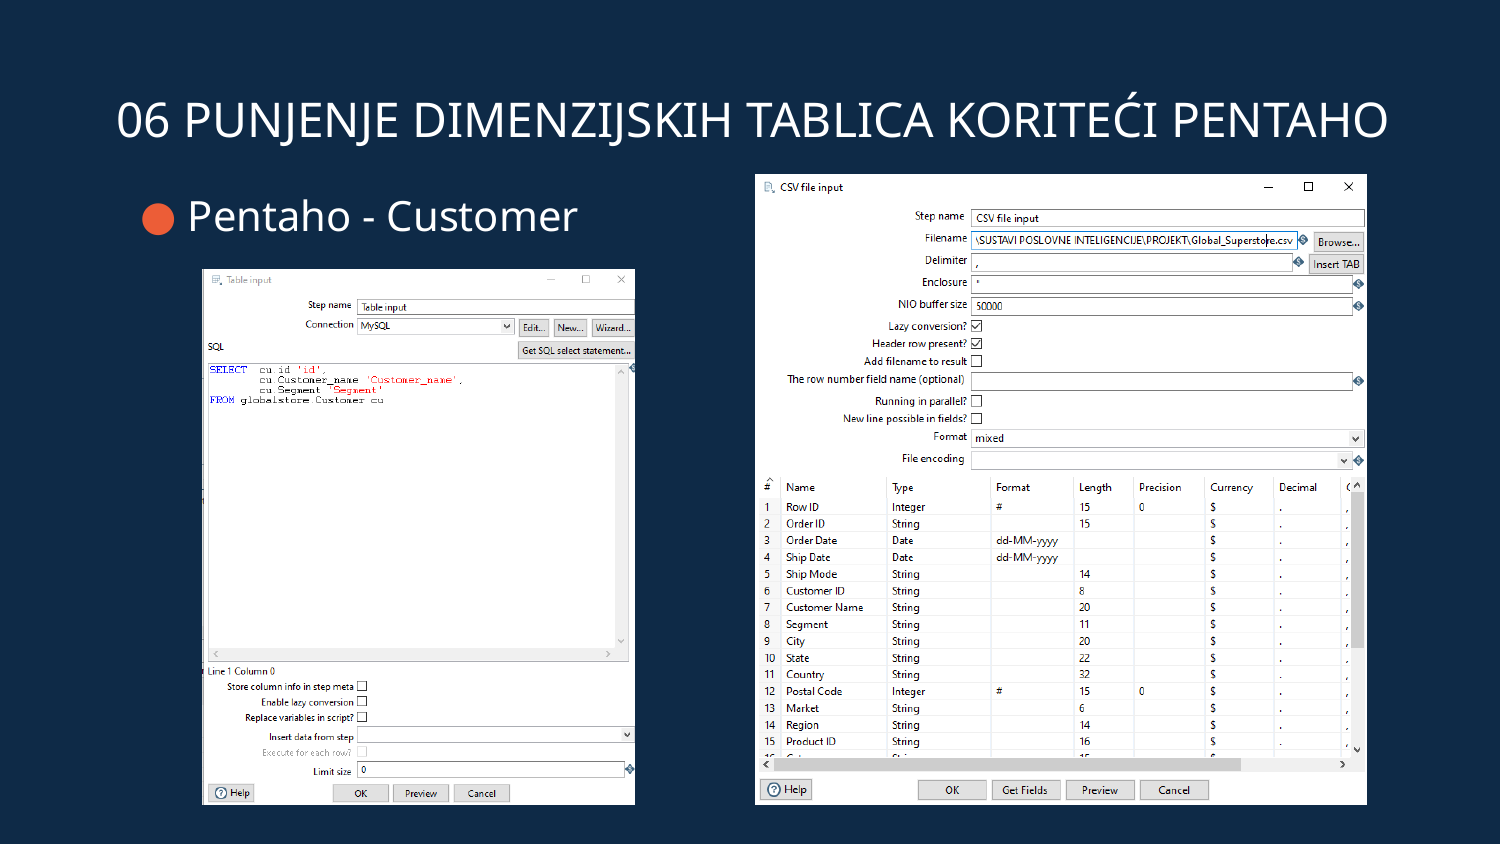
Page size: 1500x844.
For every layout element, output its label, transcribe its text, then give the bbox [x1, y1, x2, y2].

list Pentaho - Customer [97, 174, 740, 270]
picture [754, 174, 1367, 805]
picture [202, 268, 635, 805]
title 06 PUNJENJE DIMENZIJSKIH TABLICA KORITEĆI PENTAHO [101, 67, 1453, 163]
